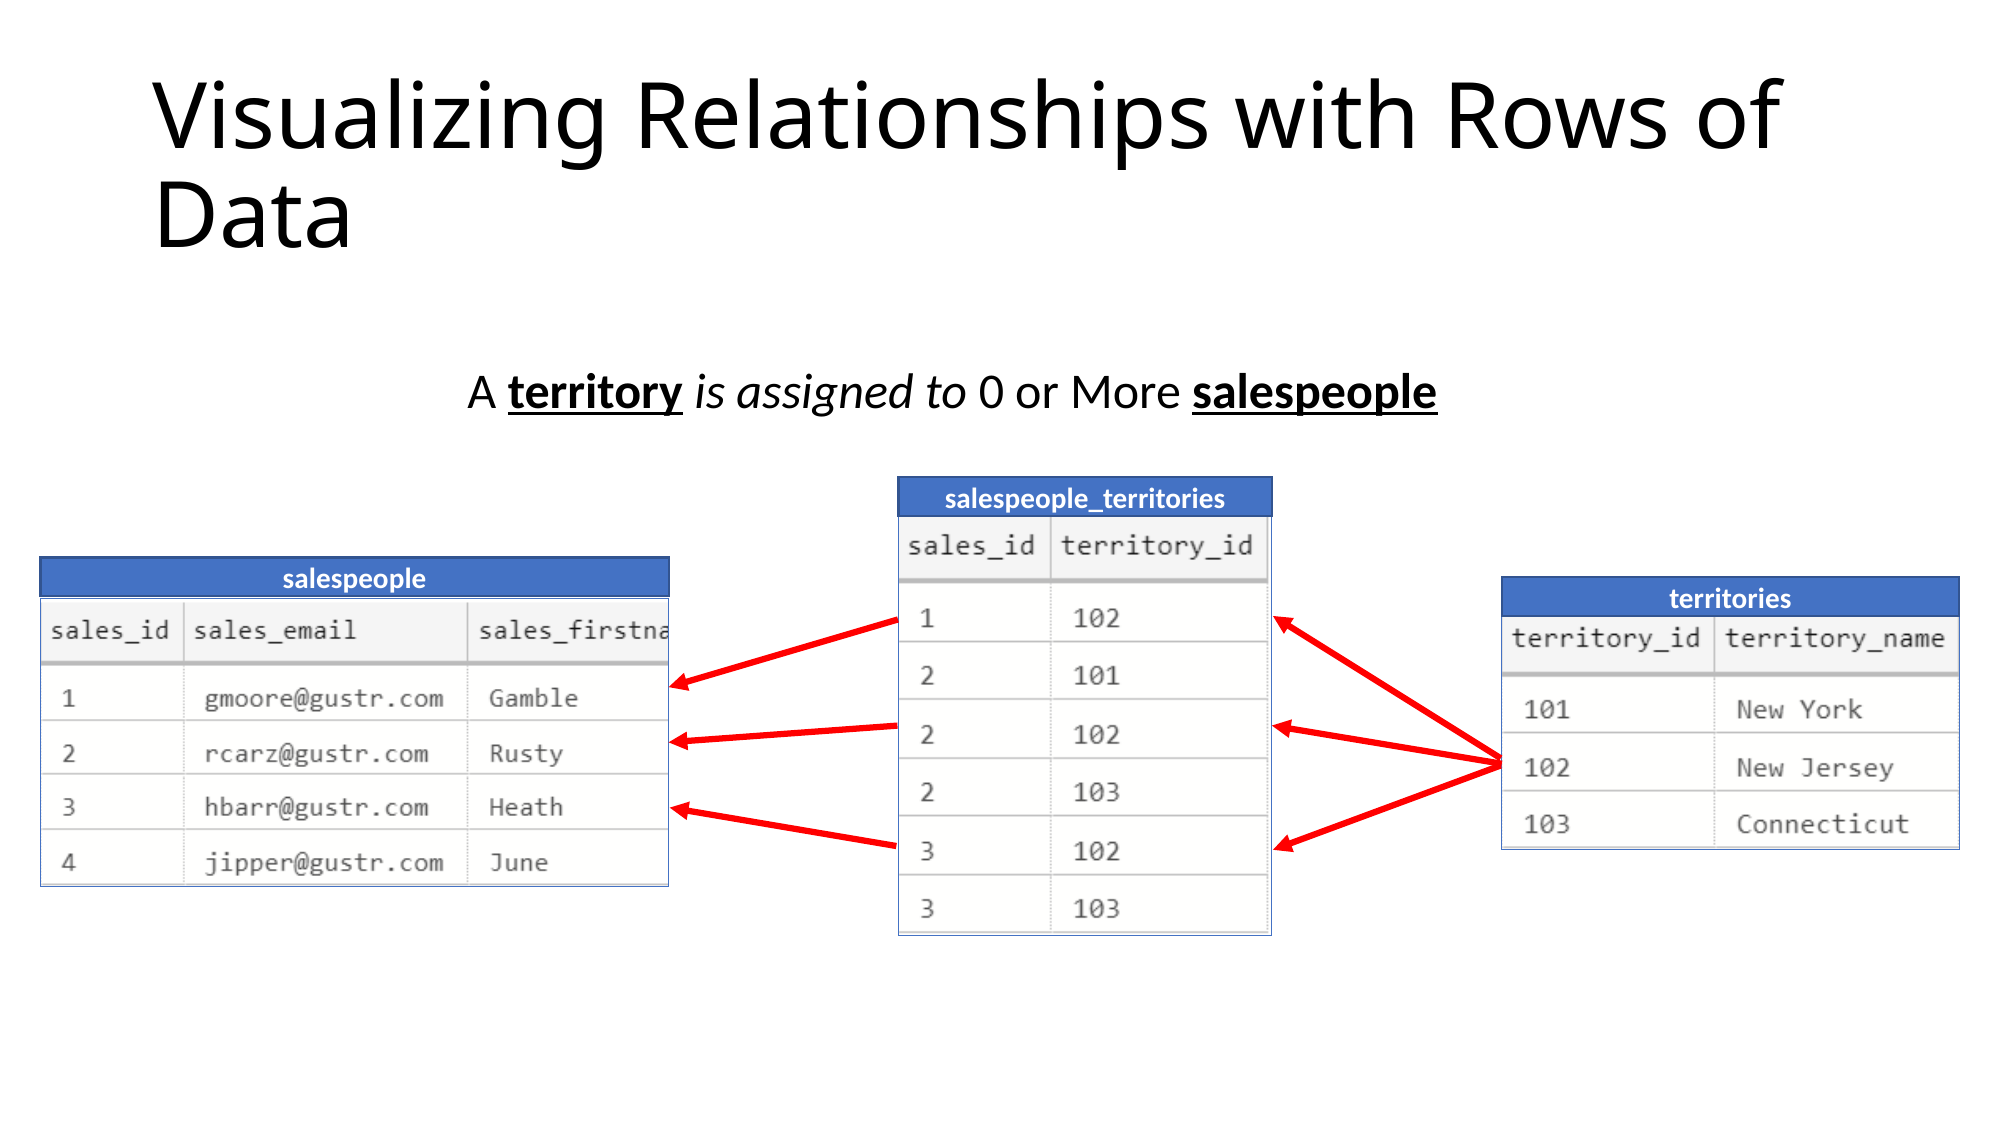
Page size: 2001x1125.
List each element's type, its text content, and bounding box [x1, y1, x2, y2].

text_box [668, 619, 898, 847]
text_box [898, 477, 1272, 936]
text_box A territory is assigned to 0 or More salespeople [452, 350, 1453, 426]
title Visualizing Relationships with Rows of Data [137, 59, 1863, 278]
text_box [40, 557, 669, 887]
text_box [1271, 615, 1502, 850]
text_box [1501, 576, 1960, 850]
